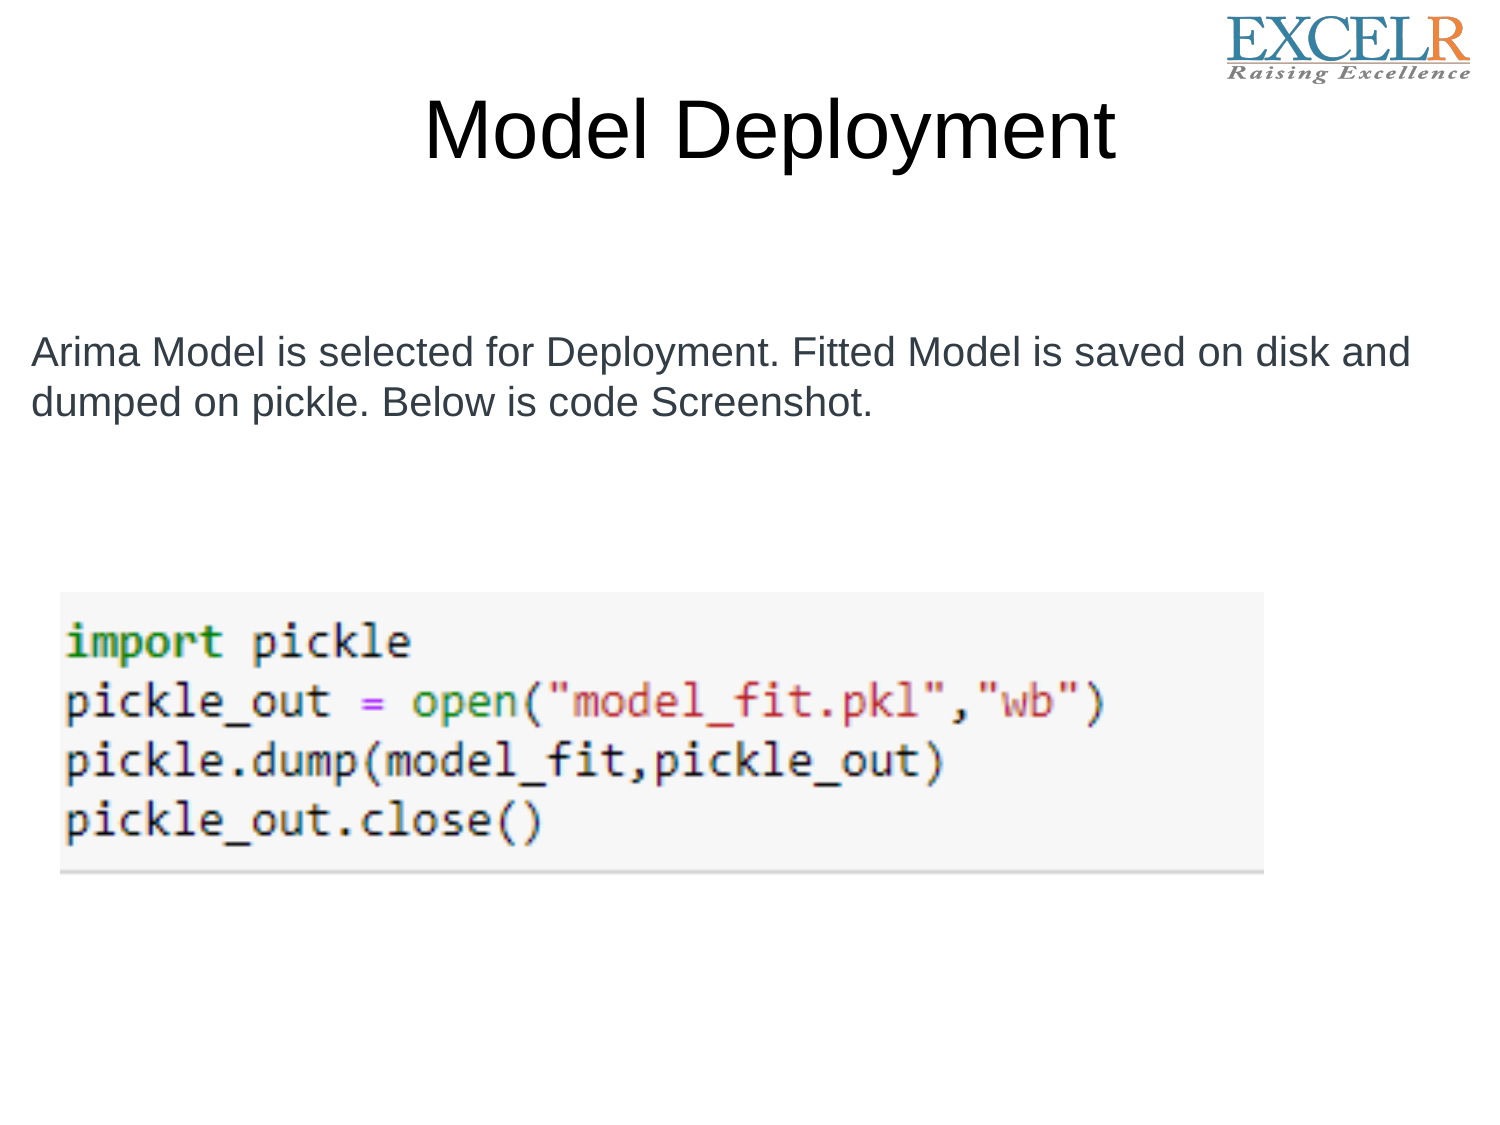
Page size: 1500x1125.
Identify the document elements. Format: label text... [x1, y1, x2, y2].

title Arima Model is selected for Deployment. Fitted Model is saved on disk and dumped on pickle. Below is code Screenshot. [16, 317, 1463, 478]
text_box Model Deployment [102, 67, 1463, 183]
picture [1227, 16, 1470, 85]
picture [59, 592, 1264, 889]
